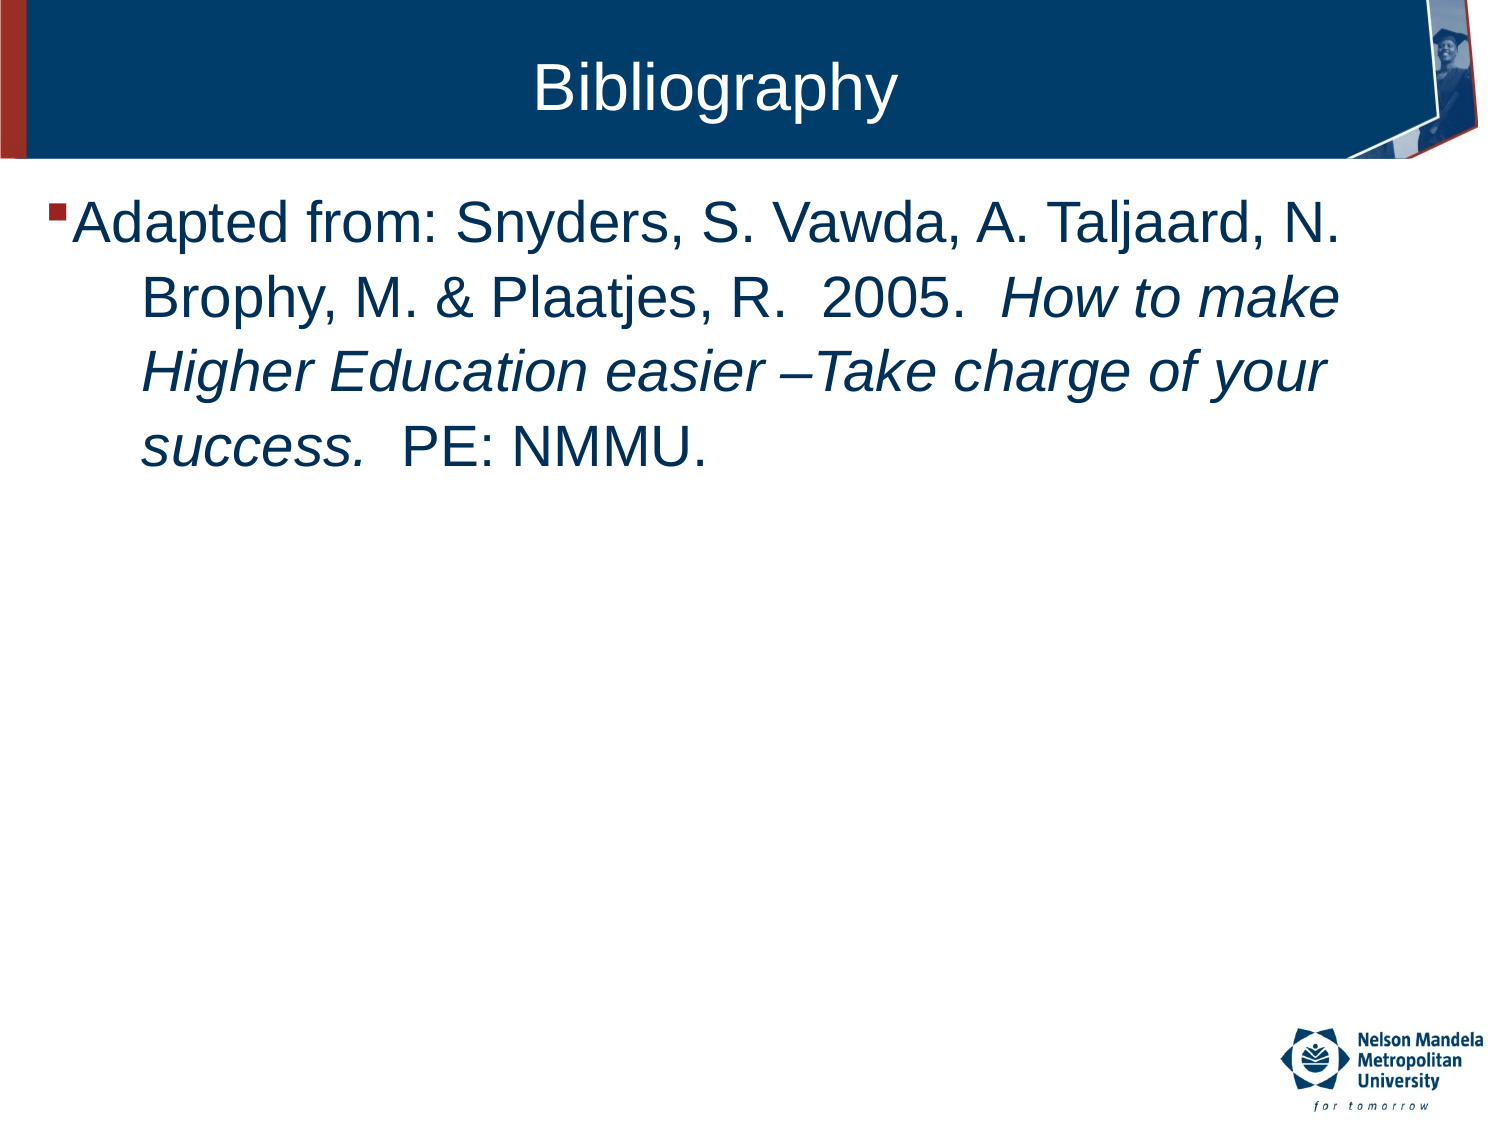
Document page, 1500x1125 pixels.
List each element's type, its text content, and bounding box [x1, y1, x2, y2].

picture [0, 0, 1478, 159]
title Bibliography [29, 19, 1404, 149]
picture [1280, 1028, 1483, 1112]
list Adapted from: Snyders, S. Vawda, A. Taljaard, N. Brophy, M. & Plaatjes, R. 2005. How to make Higher Education easier –Take charge of your success. PE: NMMU. [29, 184, 1425, 1005]
